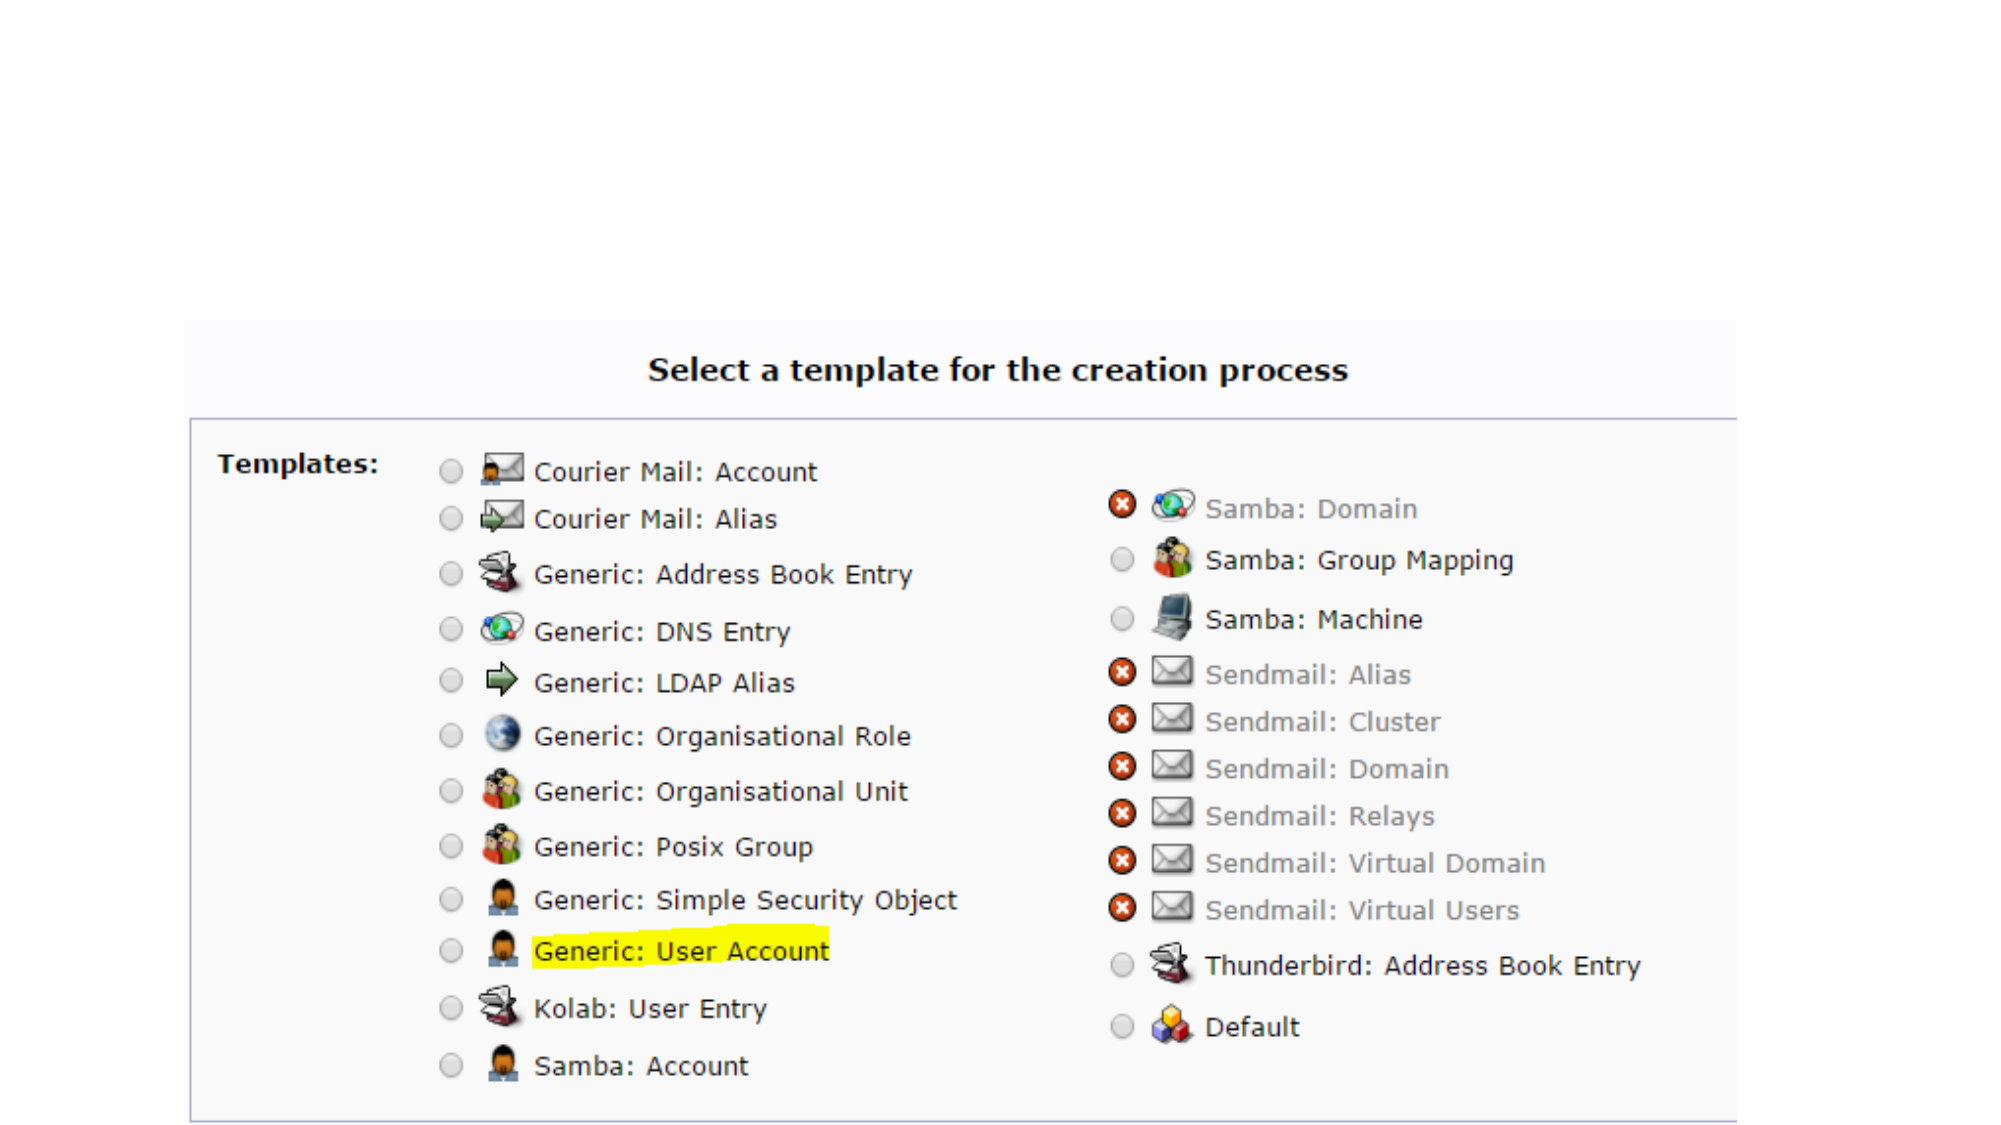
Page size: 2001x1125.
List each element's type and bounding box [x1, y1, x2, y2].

list [184, 320, 1737, 1125]
